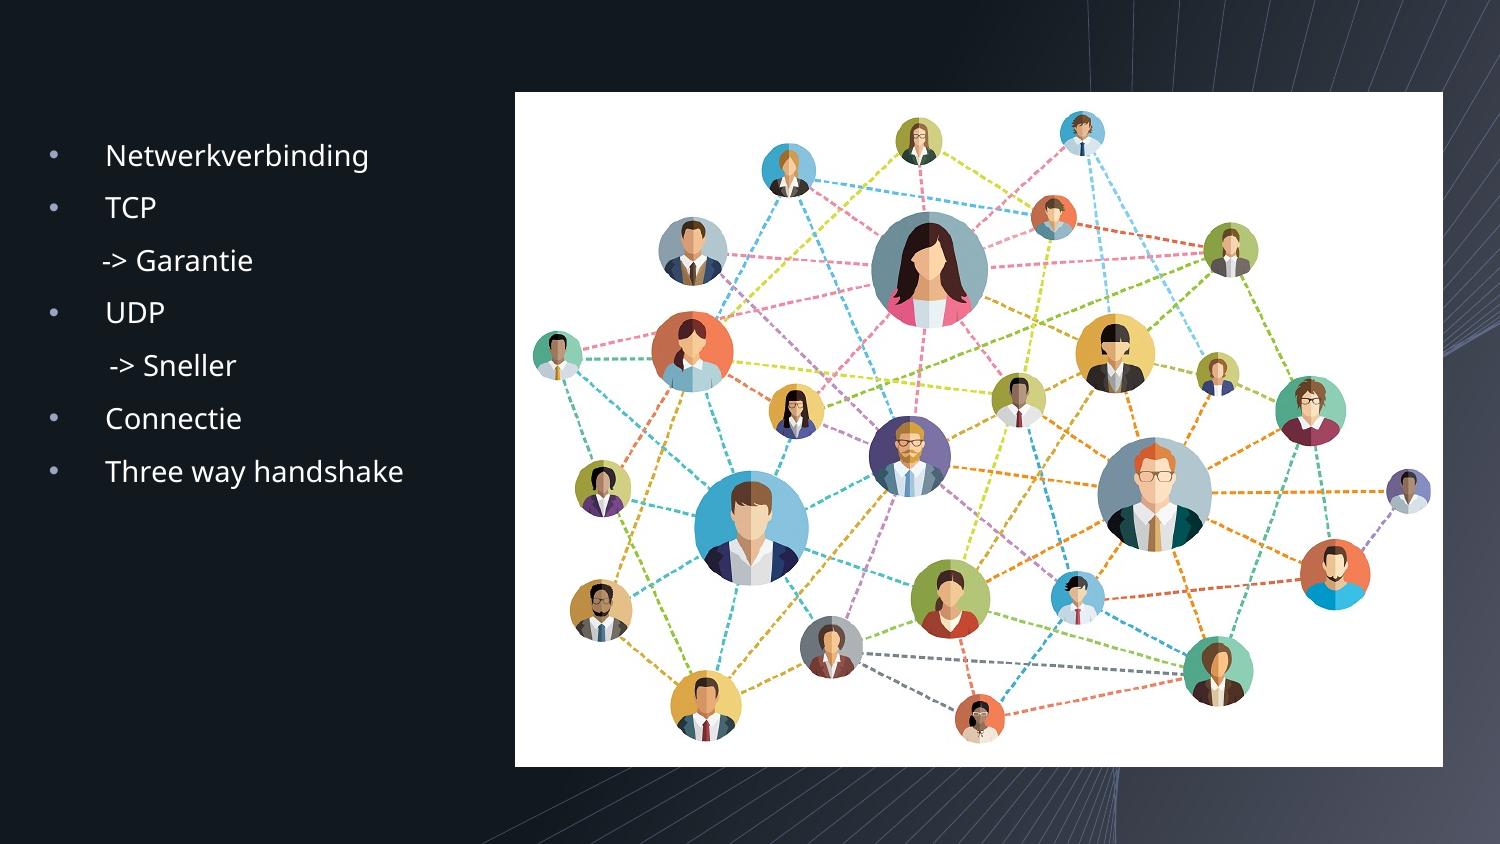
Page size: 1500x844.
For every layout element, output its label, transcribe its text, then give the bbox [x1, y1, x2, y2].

list Netwerkverbinding TCP -> Garantie UDP -> Sneller Connectie Three way handshake [48, 131, 456, 641]
picture [514, 92, 1443, 767]
